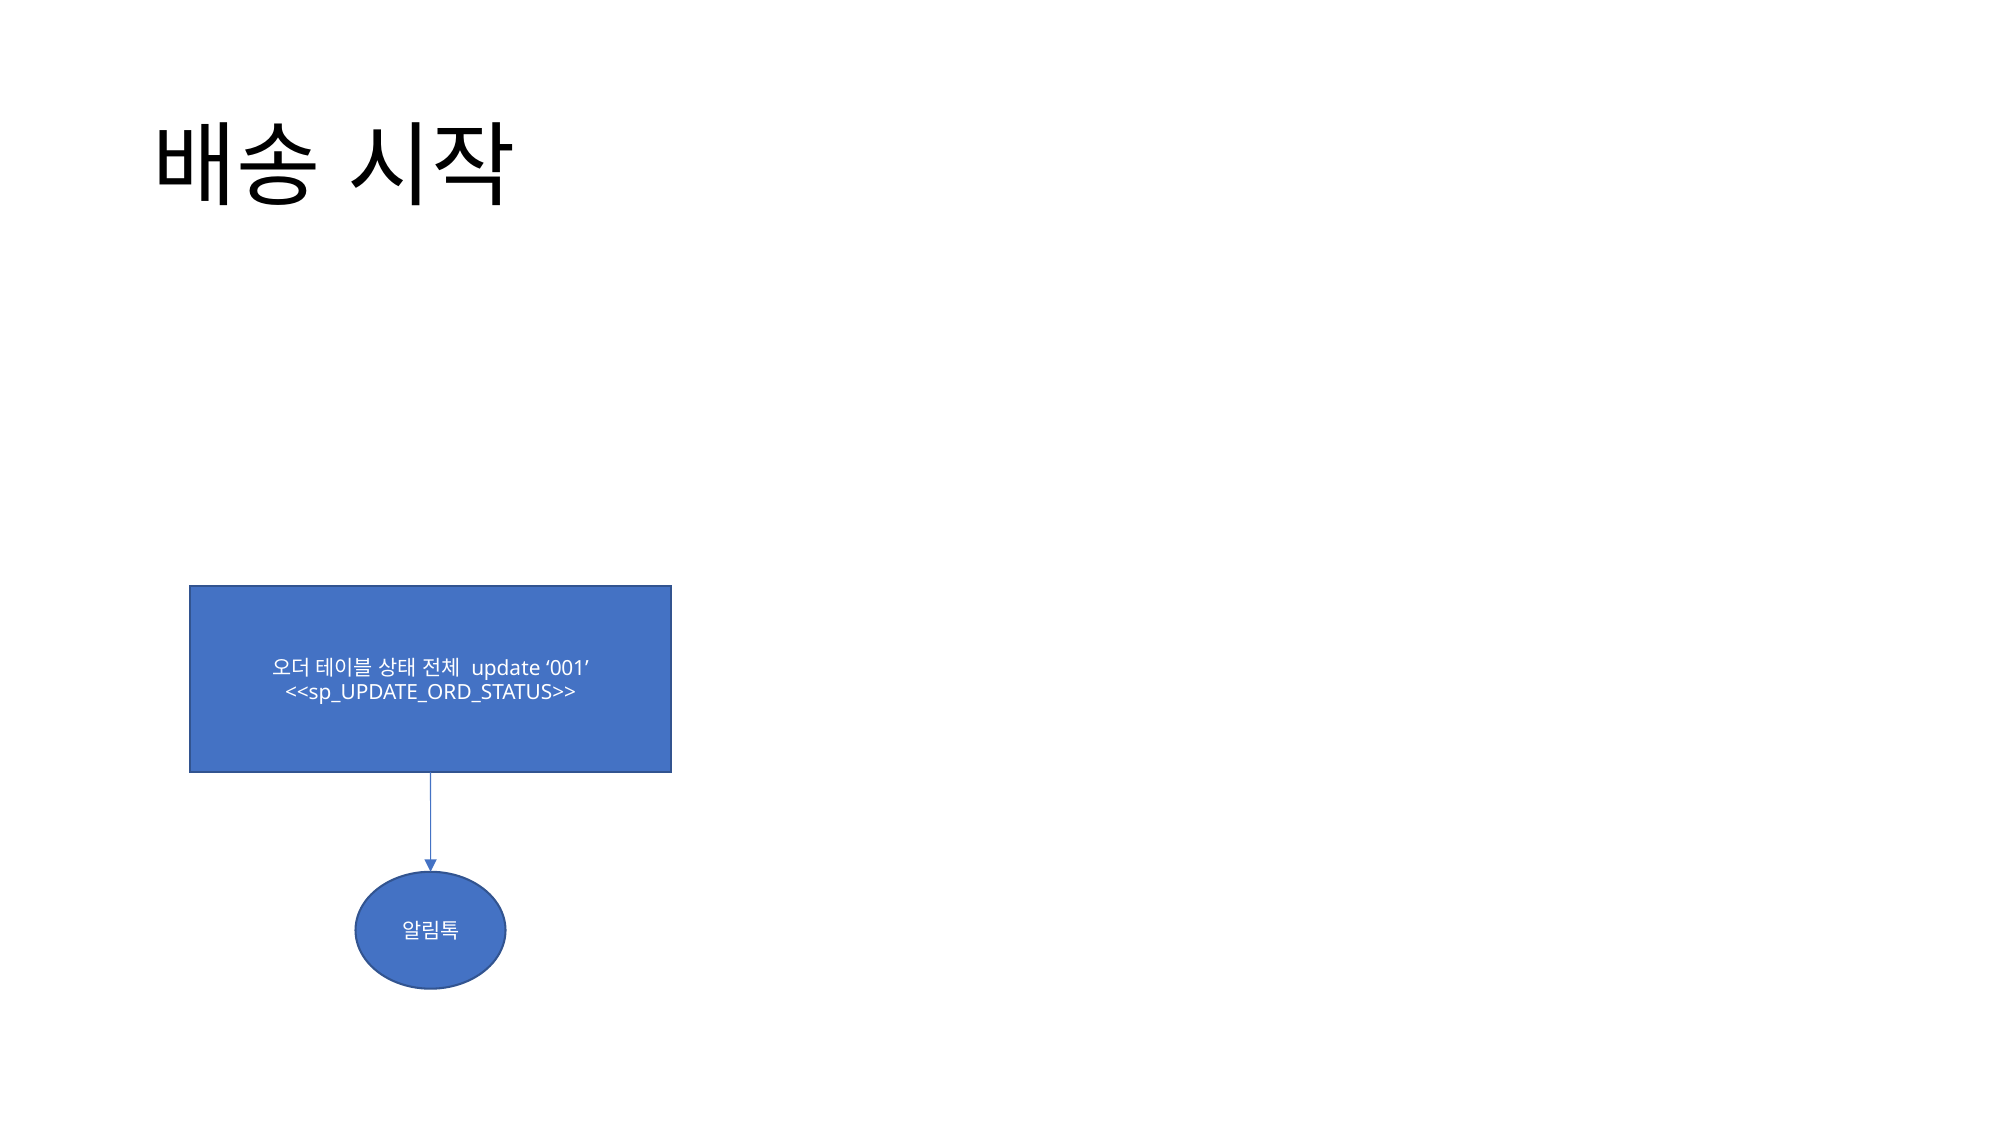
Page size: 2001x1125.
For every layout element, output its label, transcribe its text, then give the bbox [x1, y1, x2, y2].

title 배송 시작 [137, 59, 1863, 278]
text_box 알림톡 [354, 870, 507, 990]
text_box 오더 테이블 상태 전체 update ‘001’ <<sp_UPDATE_ORD_STATUS>> [189, 585, 672, 773]
